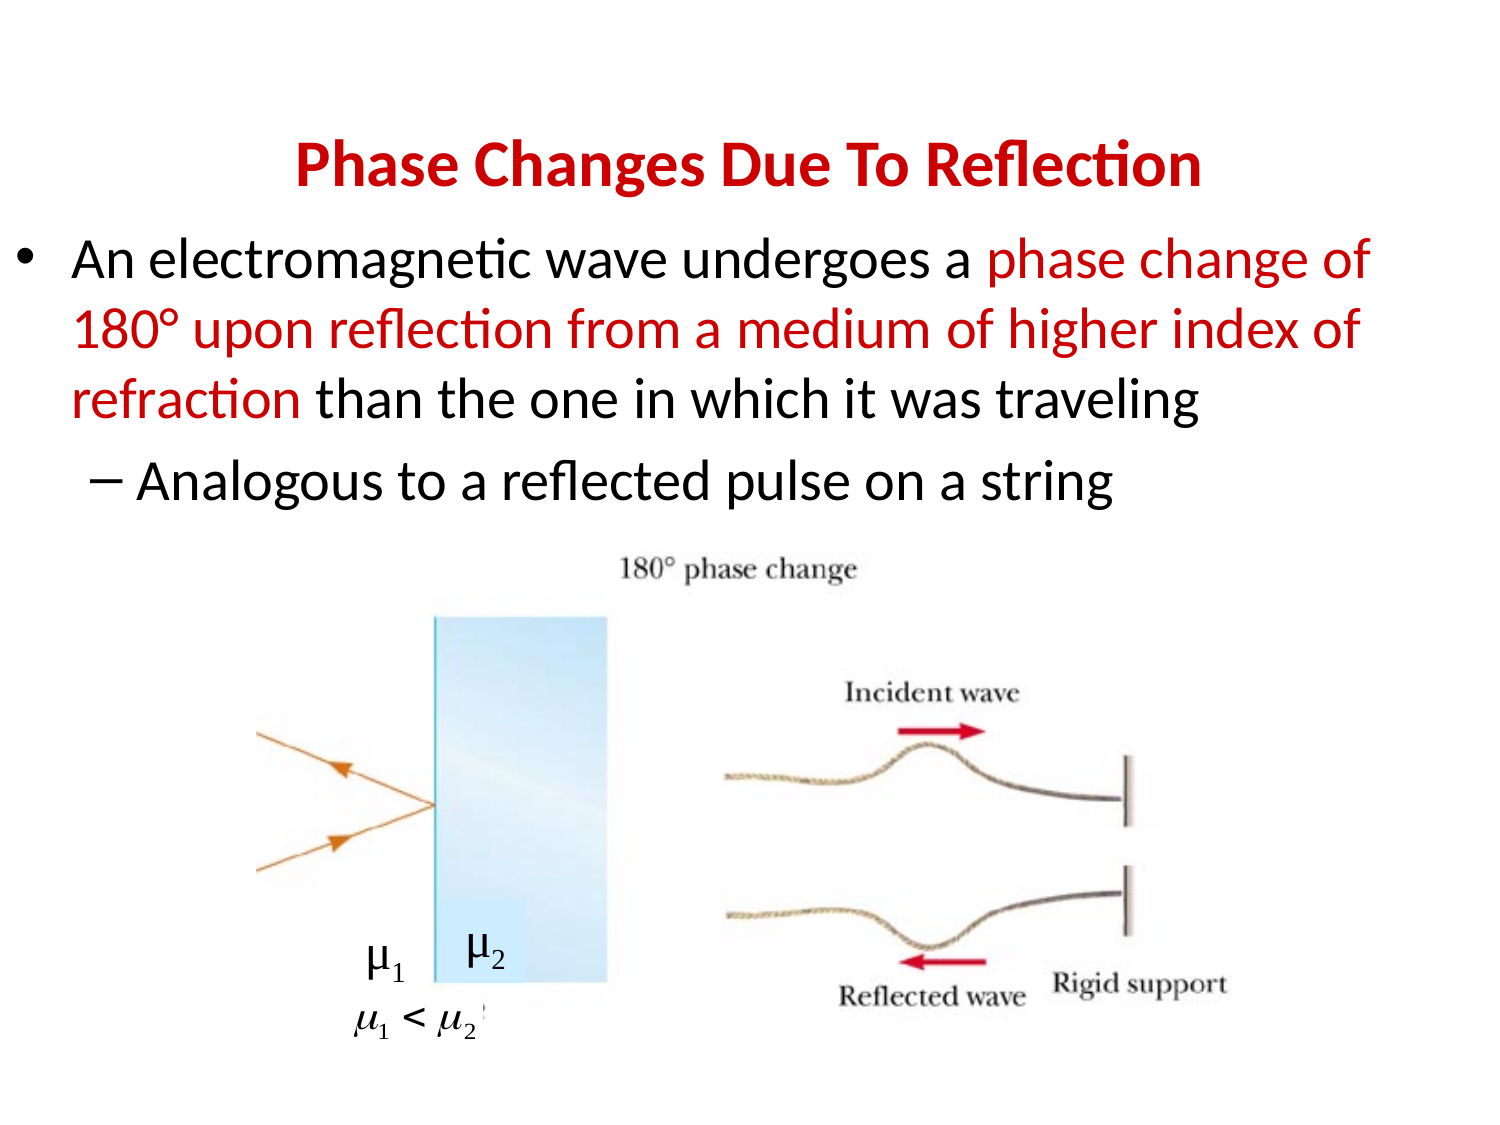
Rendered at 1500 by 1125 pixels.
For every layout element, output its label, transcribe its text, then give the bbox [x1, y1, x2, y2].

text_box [255, 537, 1245, 1045]
title Phase Changes Due To Reflection [0, 112, 1500, 212]
list An electromagnetic wave undergoes a phase change of 180° upon reflection from a medium of higher index of refraction than the one in which it was traveling Analogous to a reflected pulse on a string [0, 212, 1500, 638]
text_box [344, 989, 483, 1047]
